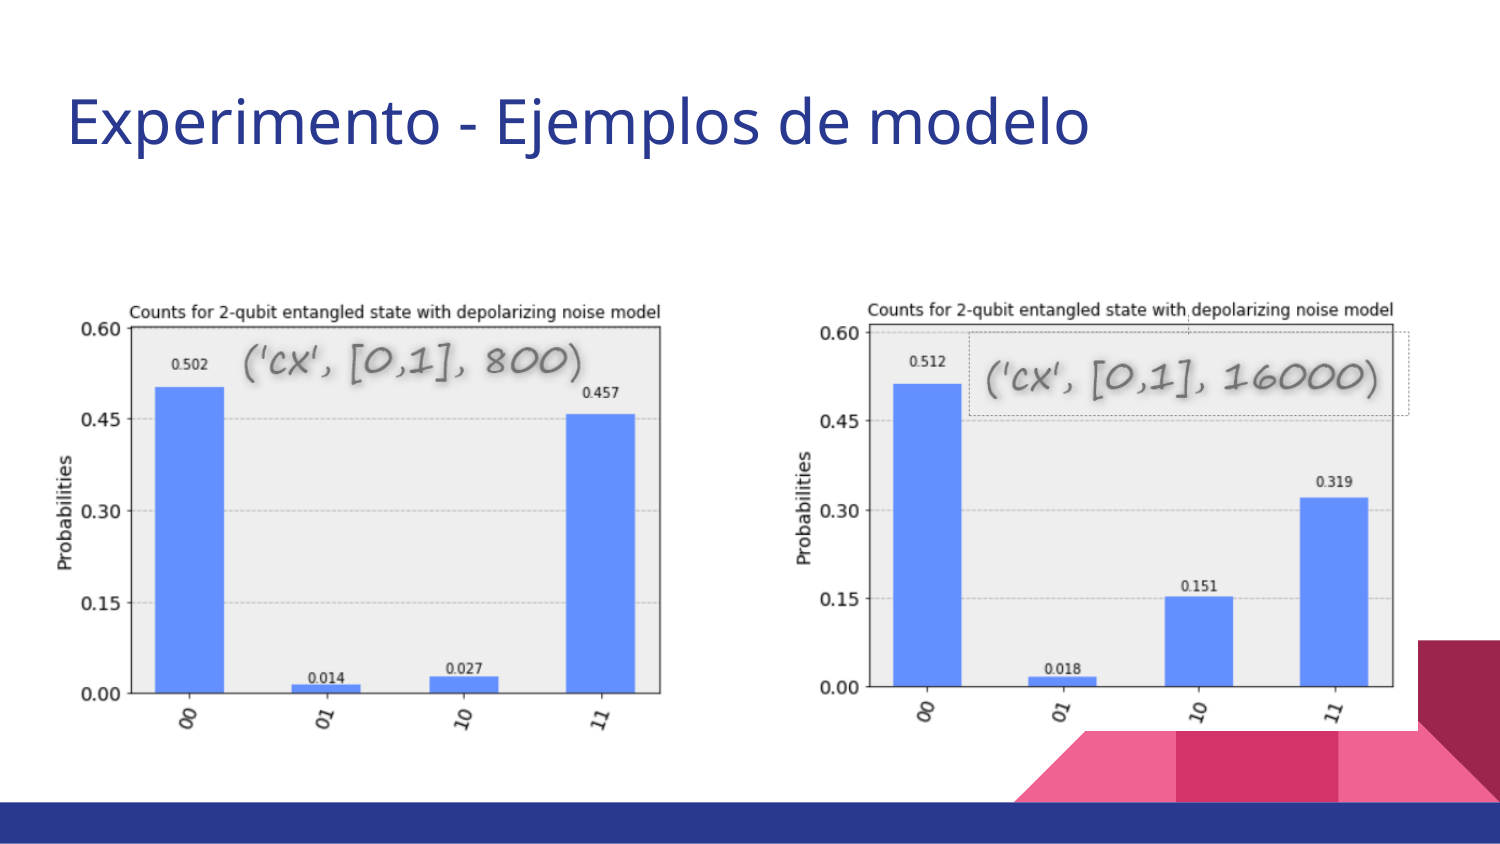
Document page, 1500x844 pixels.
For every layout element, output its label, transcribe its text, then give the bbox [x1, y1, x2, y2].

picture [50, 293, 681, 750]
picture [787, 293, 1418, 731]
title Experimento - Ejemplos de modelo [51, 67, 1449, 167]
